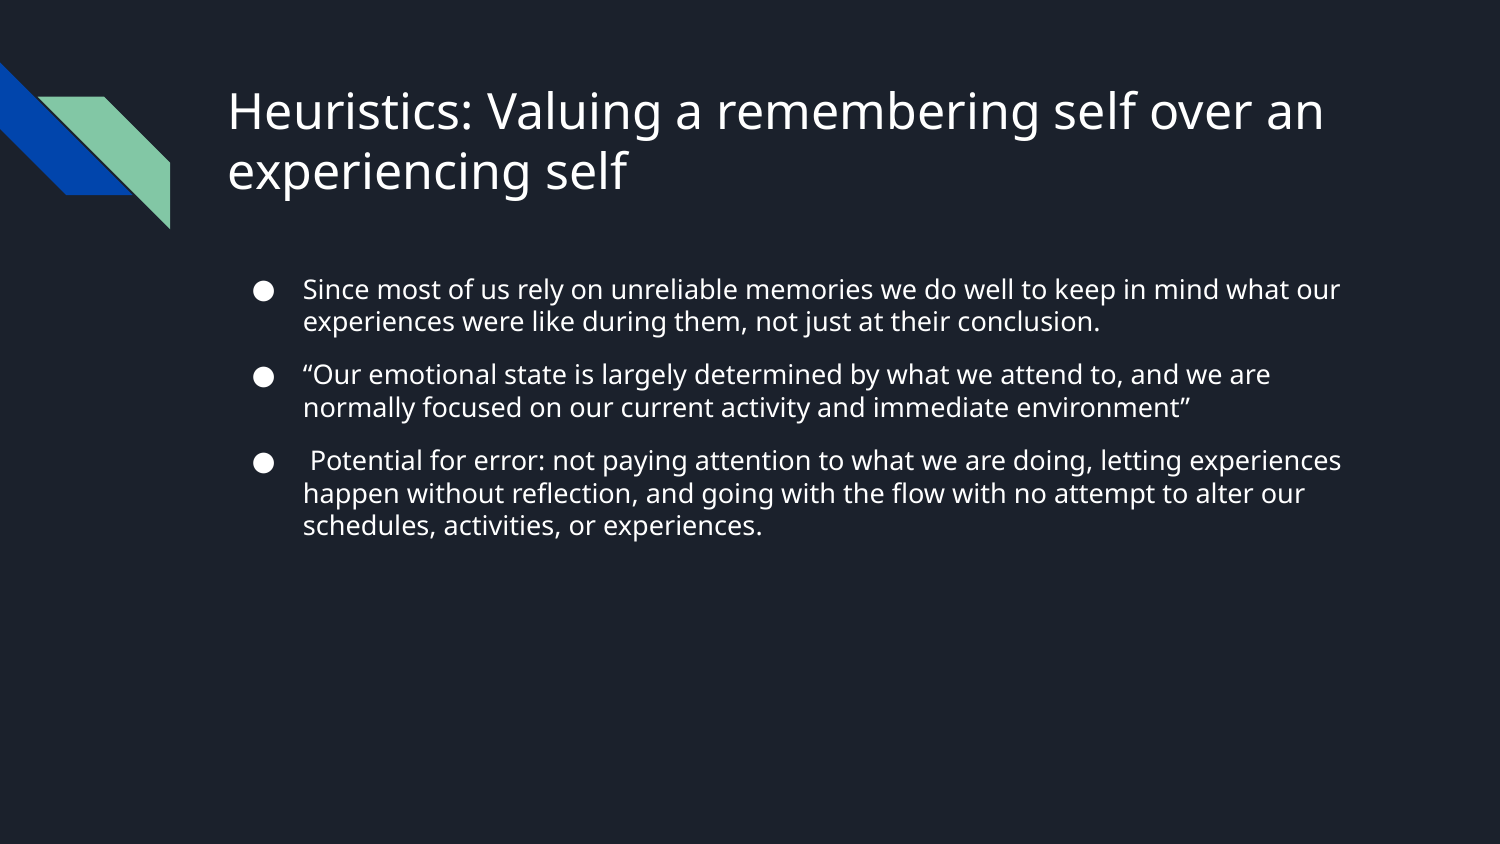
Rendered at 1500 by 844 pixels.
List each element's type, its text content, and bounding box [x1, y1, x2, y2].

list Since most of us rely on unreliable memories we do well to keep in mind what our experiences were like during them, not just at their conclusion. “Our emotional state is largely determined by what we attend to, and we are normally focused on our current activity and immediate environment” Potential for error: not paying attention to what we are doing, letting experiences happen without reflection, and going with the flow with no attempt to alter our schedules, activities, or experiences. [212, 257, 1368, 735]
title Heuristics: Valuing a remembering self over an experiencing self [212, 64, 1368, 215]
